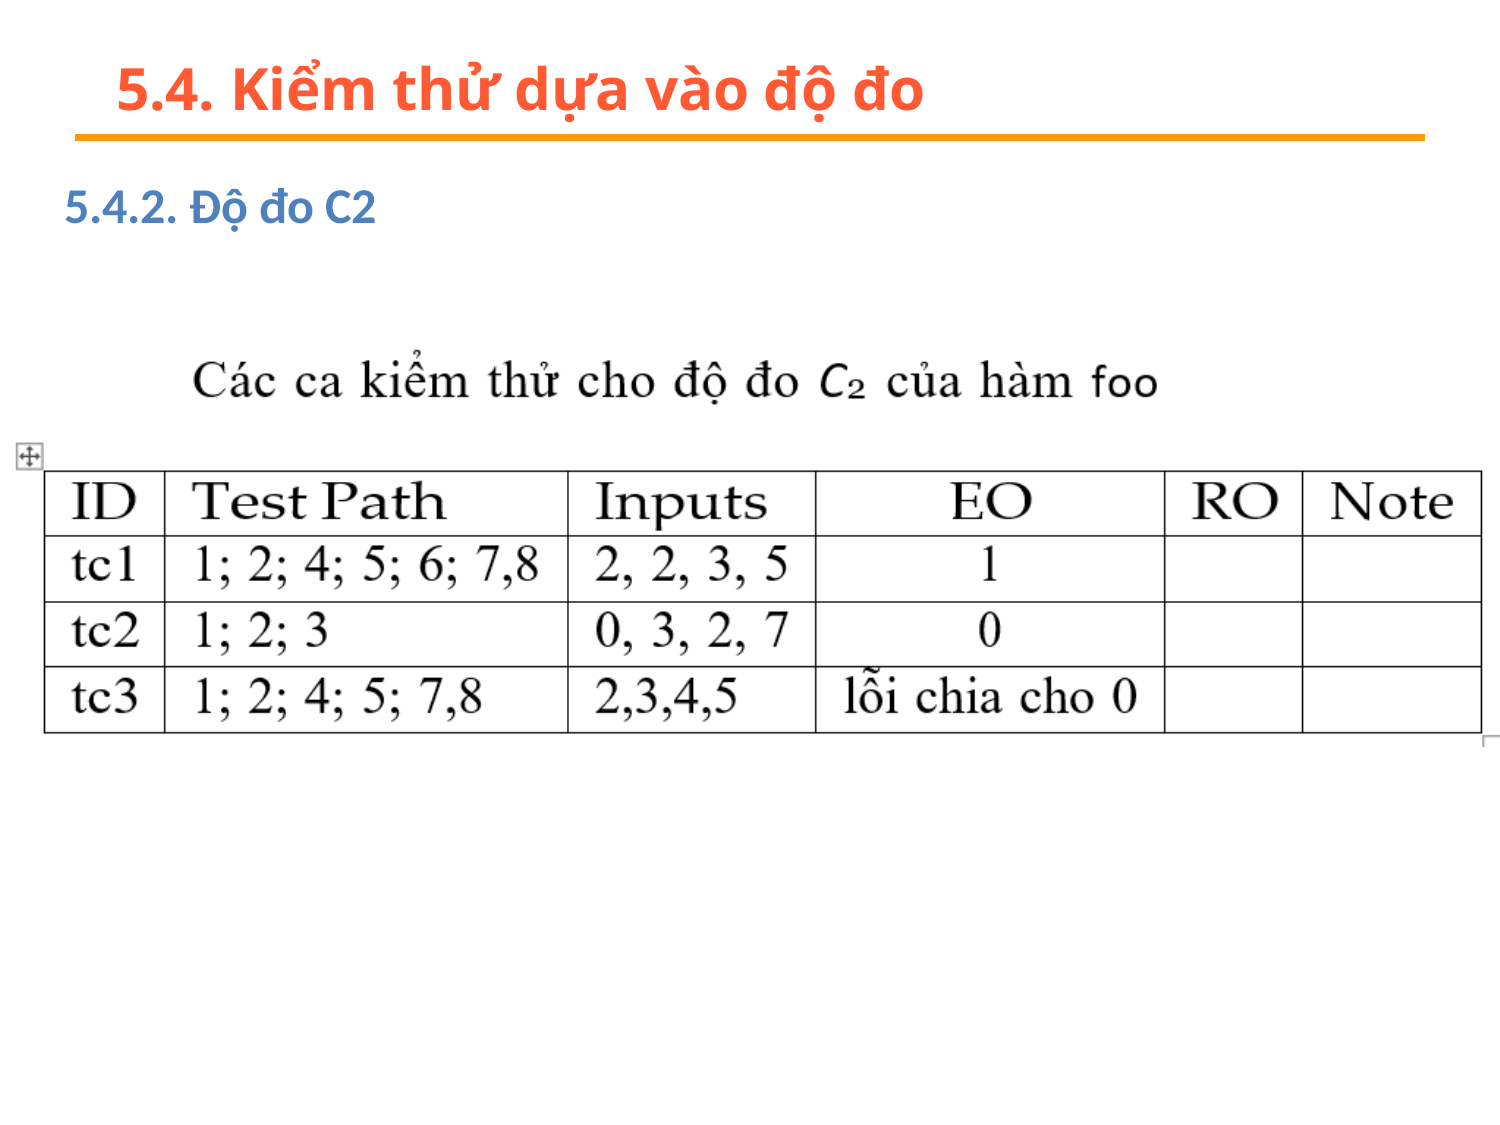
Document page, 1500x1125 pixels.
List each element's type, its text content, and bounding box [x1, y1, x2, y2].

text_box 5.4.2. Độ đo C2 [62, 127, 1438, 234]
title 5.4. Kiểm thử dựa vào độ đo [87, 50, 1463, 240]
picture [0, 337, 1500, 747]
